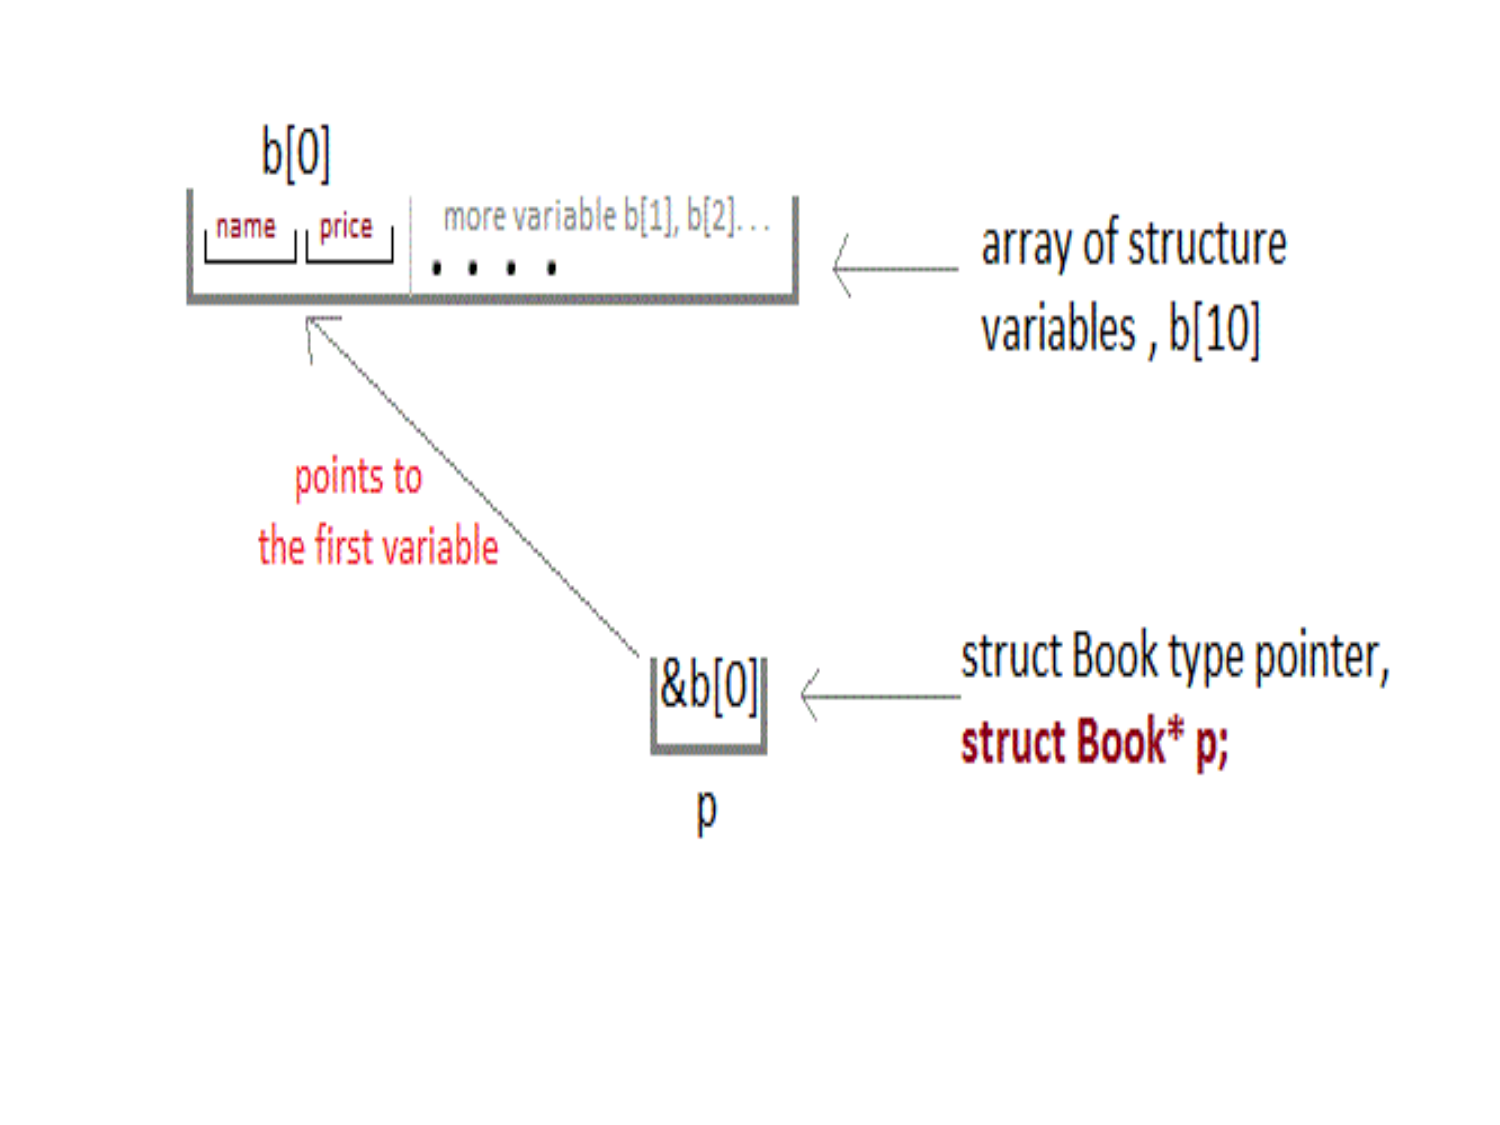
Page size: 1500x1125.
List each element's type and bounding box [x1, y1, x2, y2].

picture [79, 70, 1430, 1009]
